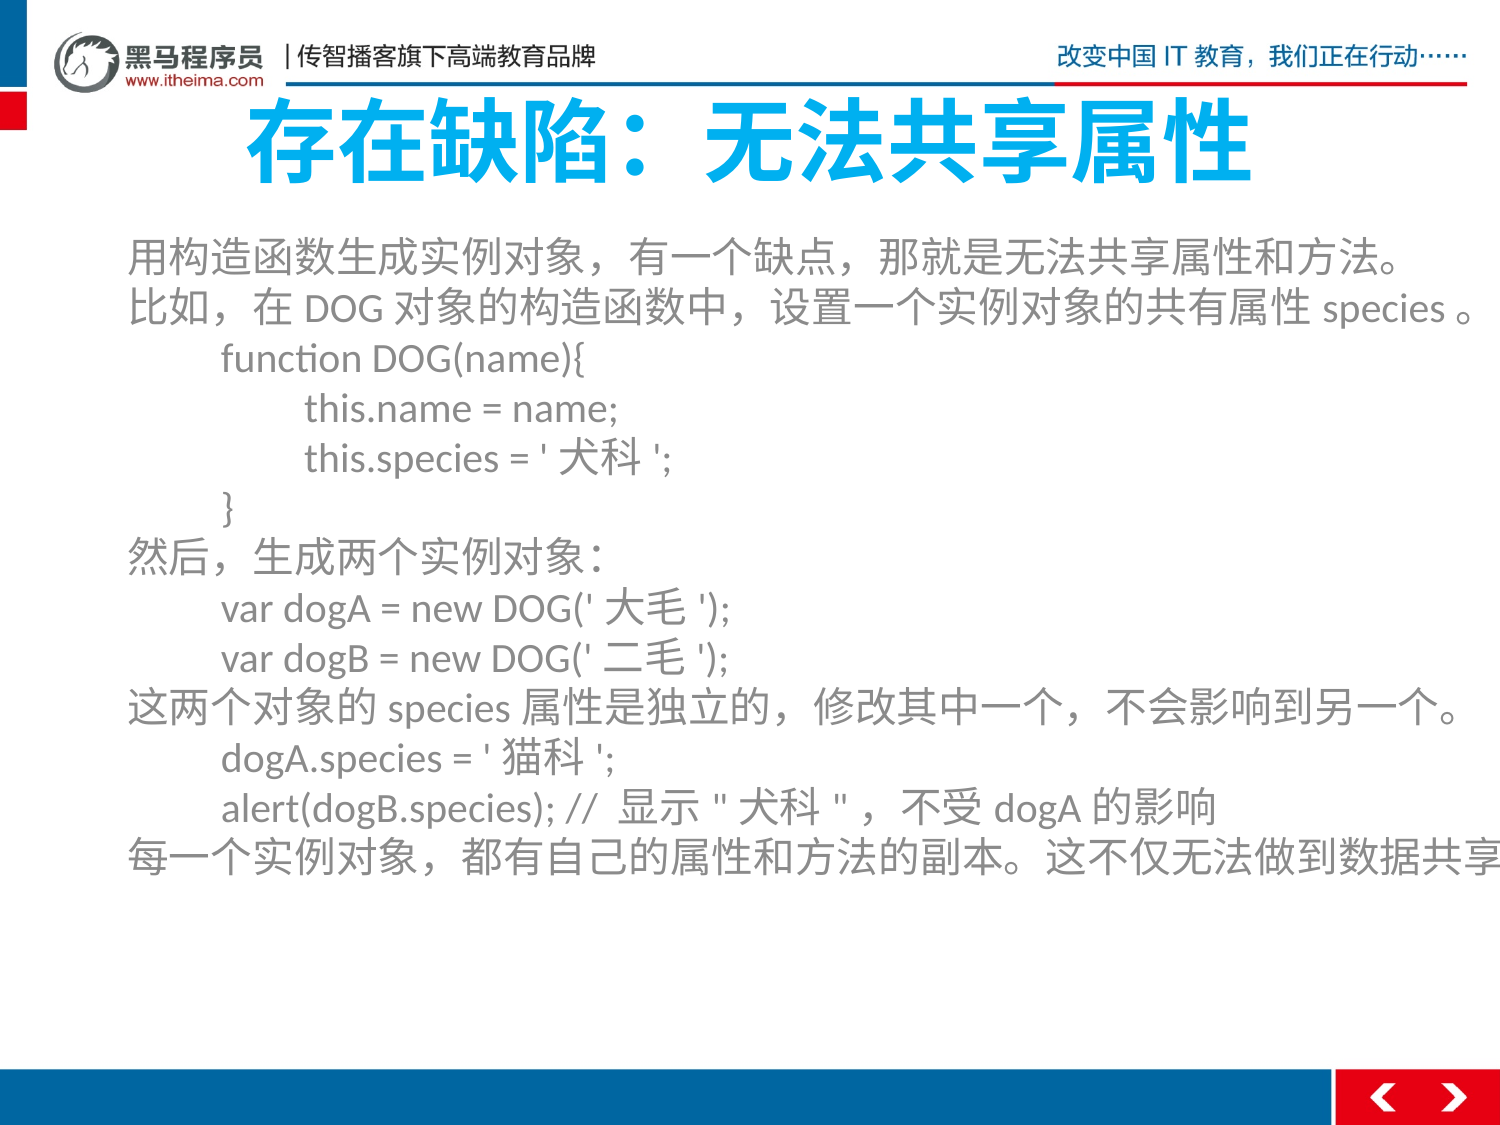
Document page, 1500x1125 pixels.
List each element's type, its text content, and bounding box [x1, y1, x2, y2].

subtitle 用构造函数生成实例对象，有一个缺点，那就是无法共享属性和方法。 比如，在DOG对象的构造函数中，设置一个实例对象的共有属性species。 function DOG(name){ this.name = name; this.species = '犬科'; } 然后，生成两个实例对象： var dogA = new DOG('大毛'); var dogB = new DOG('二毛'); 这两个对象的species属性是独立的，修改其中一个，不会影响到另一个。 dogA.species = '猫科'; alert(dogB.species); // 显示"犬科"，不受dogA的影响 每一个实例对象，都有自己的属性和方法的副本。这不仅无法做到数据共享，也是极大的资源浪费。 [112, 221, 1500, 890]
title 存在缺陷：无法共享属性 [75, 45, 1425, 233]
picture [0, 0, 1500, 1125]
